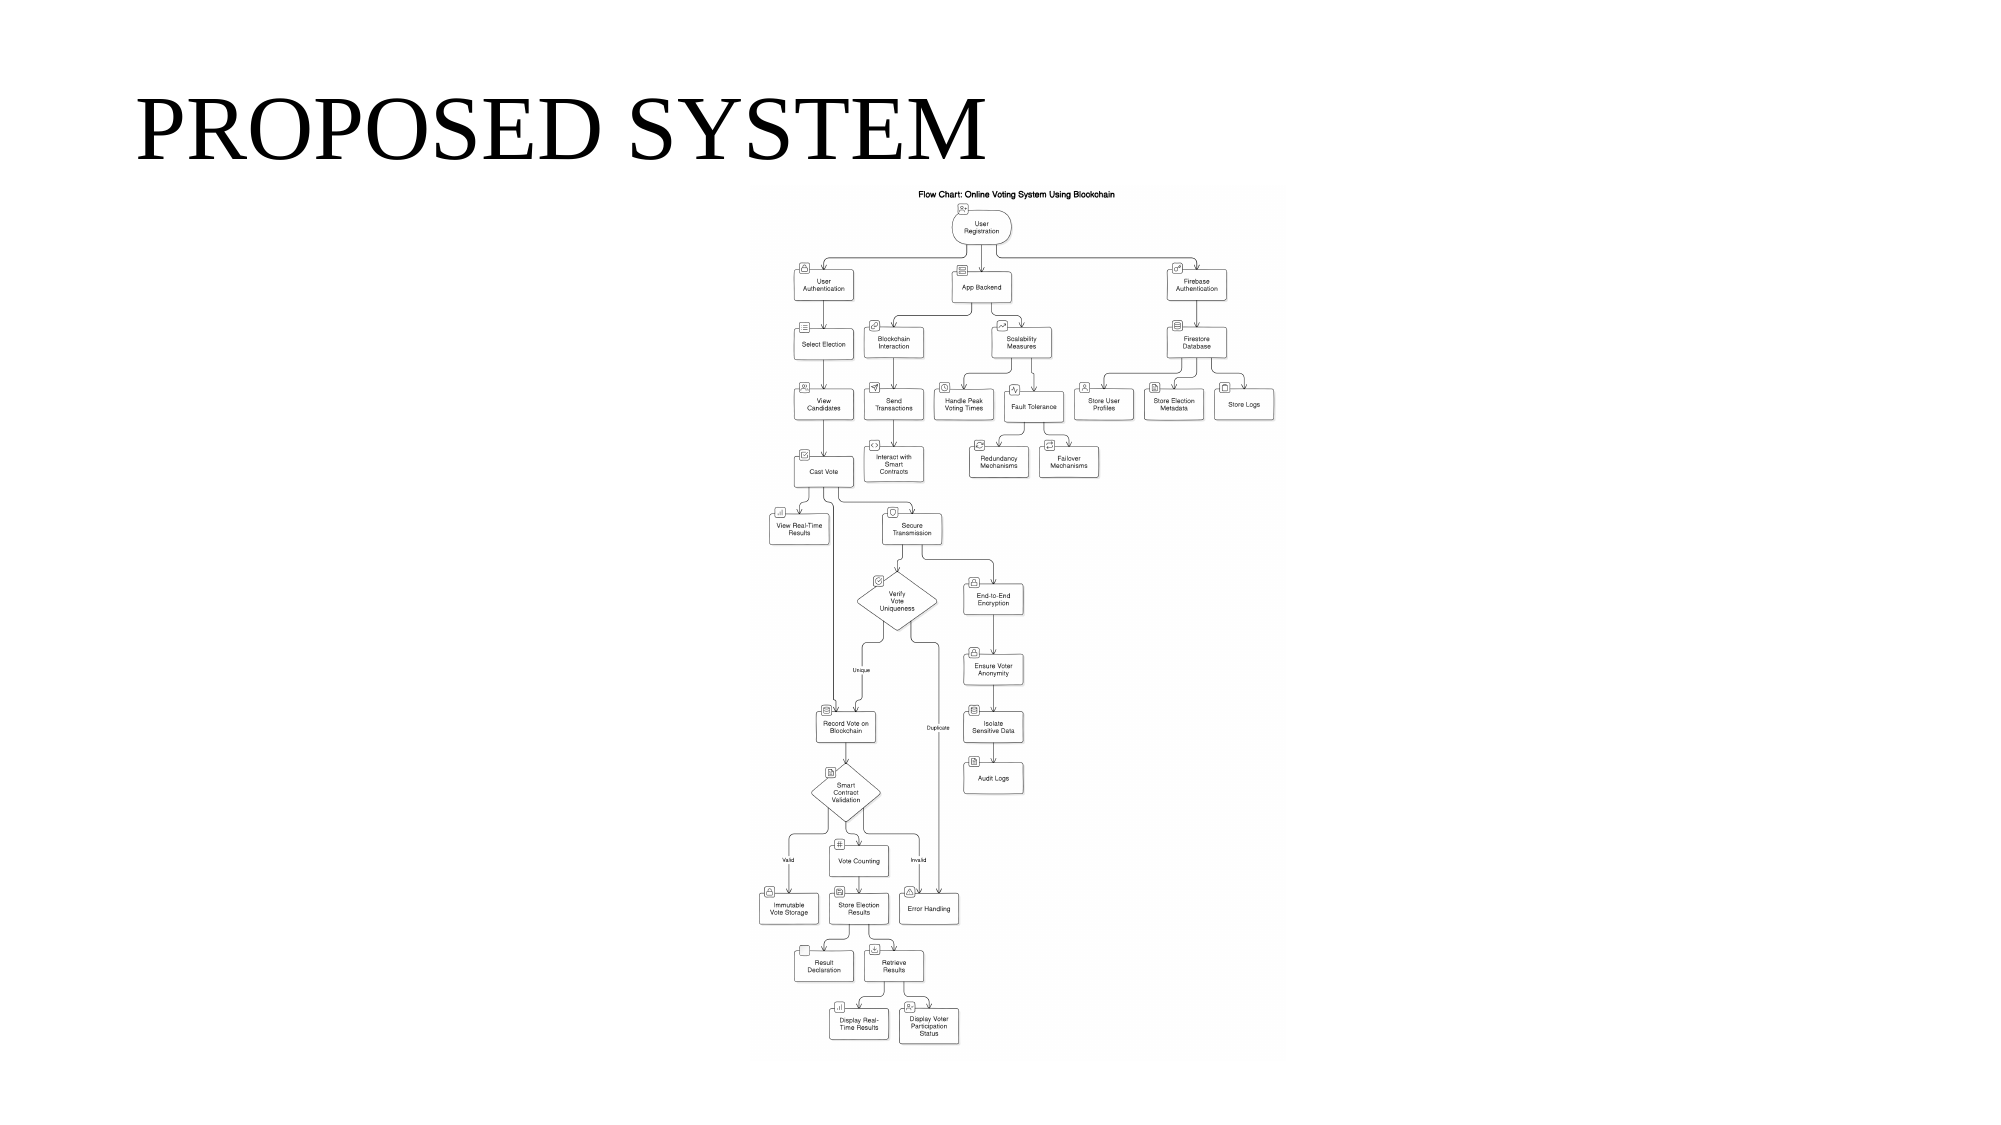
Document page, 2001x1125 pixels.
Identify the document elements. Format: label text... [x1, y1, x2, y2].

title PROPOSED SYSTEM [120, 20, 1846, 239]
picture [749, 185, 1286, 1061]
